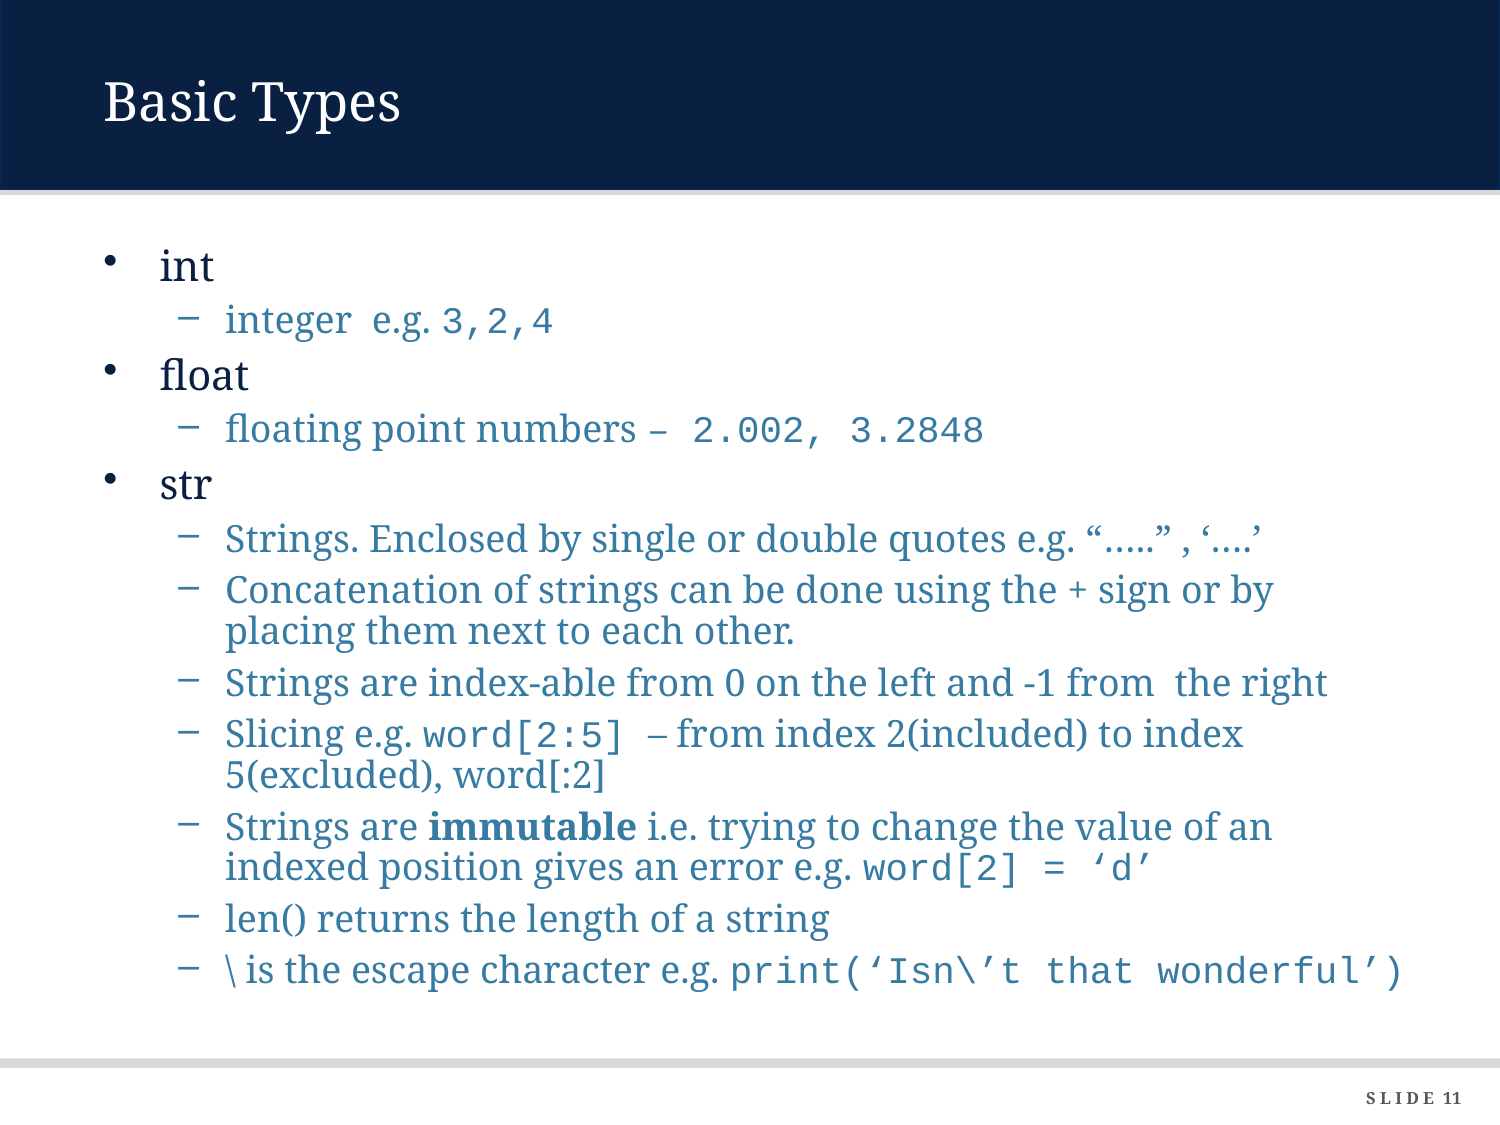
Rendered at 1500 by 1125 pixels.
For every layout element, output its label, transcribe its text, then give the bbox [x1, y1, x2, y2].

title Basic Types [88, 24, 1424, 176]
list int integer e.g. 3,2,4 float floating point numbers – 2.002, 3.2848 str Strings. Enclosed by single or double quotes e.g. “…..” , ‘….’ Concatenation of strings can be done using the + sign or by placing them next to each other. Strings are index-able from 0 on the left and -1 from the right Slicing e.g. word[2:5] – from index 2(included) to index 5(excluded), word[:2] Strings are immutable i.e. trying to change the value of an indexed position gives an error e.g. word[2] = ‘d’ len() returns the length of a string \ is the escape character e.g. print(‘Isn\’t that wonderful’) [88, 237, 1422, 1003]
